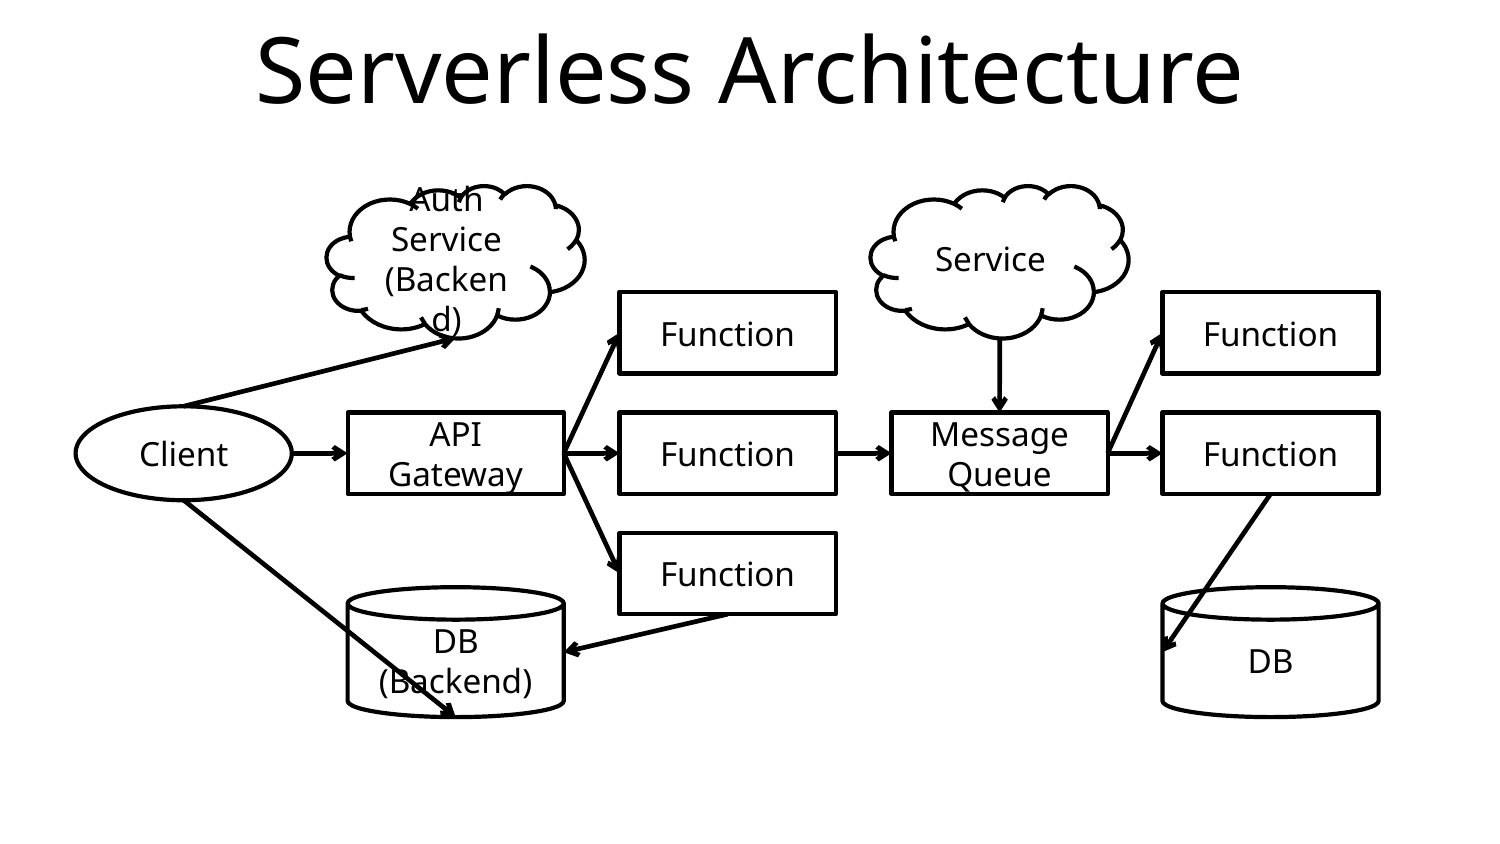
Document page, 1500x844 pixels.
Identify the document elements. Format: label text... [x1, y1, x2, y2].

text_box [563, 613, 728, 653]
text_box Client [73, 404, 294, 503]
text_box Function [617, 290, 838, 376]
text_box Function [624, 410, 838, 496]
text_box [563, 332, 620, 451]
text_box Message Queue [889, 410, 1110, 496]
text_box Function [1160, 410, 1381, 496]
text_box DB (Backend) [345, 585, 566, 720]
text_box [183, 261, 328, 407]
title Serverless Architecture [75, 0, 1425, 138]
text_box Auth Service (Backend) [324, 183, 587, 341]
text_box Function [1160, 290, 1381, 376]
text_box Function [617, 531, 838, 616]
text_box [183, 499, 348, 653]
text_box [563, 453, 620, 574]
text_box DB [1160, 585, 1381, 720]
text_box API Gateway [346, 410, 558, 496]
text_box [1107, 332, 1163, 454]
text_box Service [868, 183, 1131, 341]
